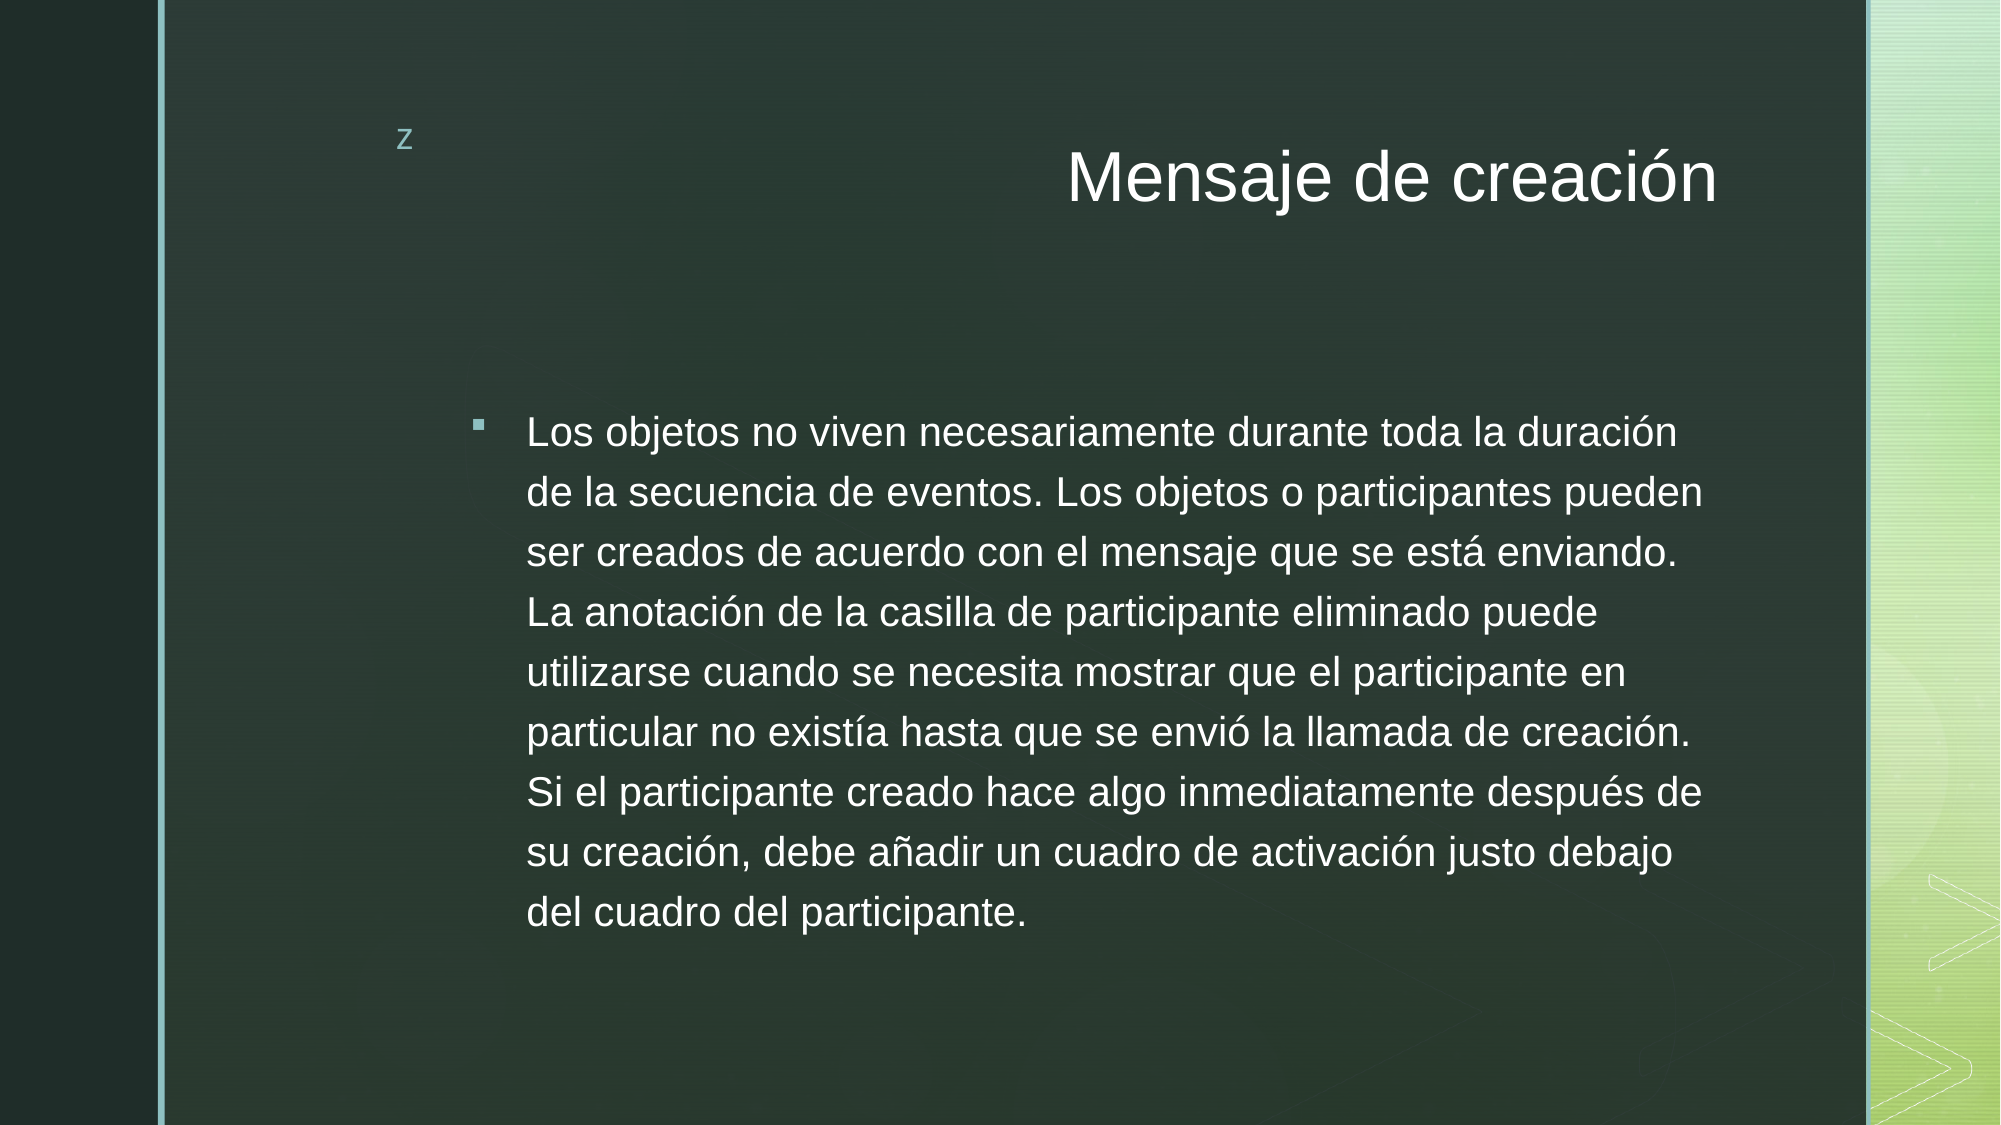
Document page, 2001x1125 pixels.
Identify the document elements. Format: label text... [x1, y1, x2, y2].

title Mensaje de creación [428, 132, 1734, 310]
list Los objetos no viven necesariamente durante toda la duración de la secuencia de eventos. Los objetos o participantes pueden ser creados de acuerdo con el mensaje que se está enviando. La anotación de la casilla de participante eliminado puede utilizarse cuando se necesita mostrar que el participante en particular no existía hasta que se envió la llamada de creación. Si el participante creado hace algo inmediatamente después de su creación, debe añadir un cuadro de activación justo debajo del cuadro del participante. [454, 336, 1734, 993]
picture [1871, 0, 2001, 1125]
